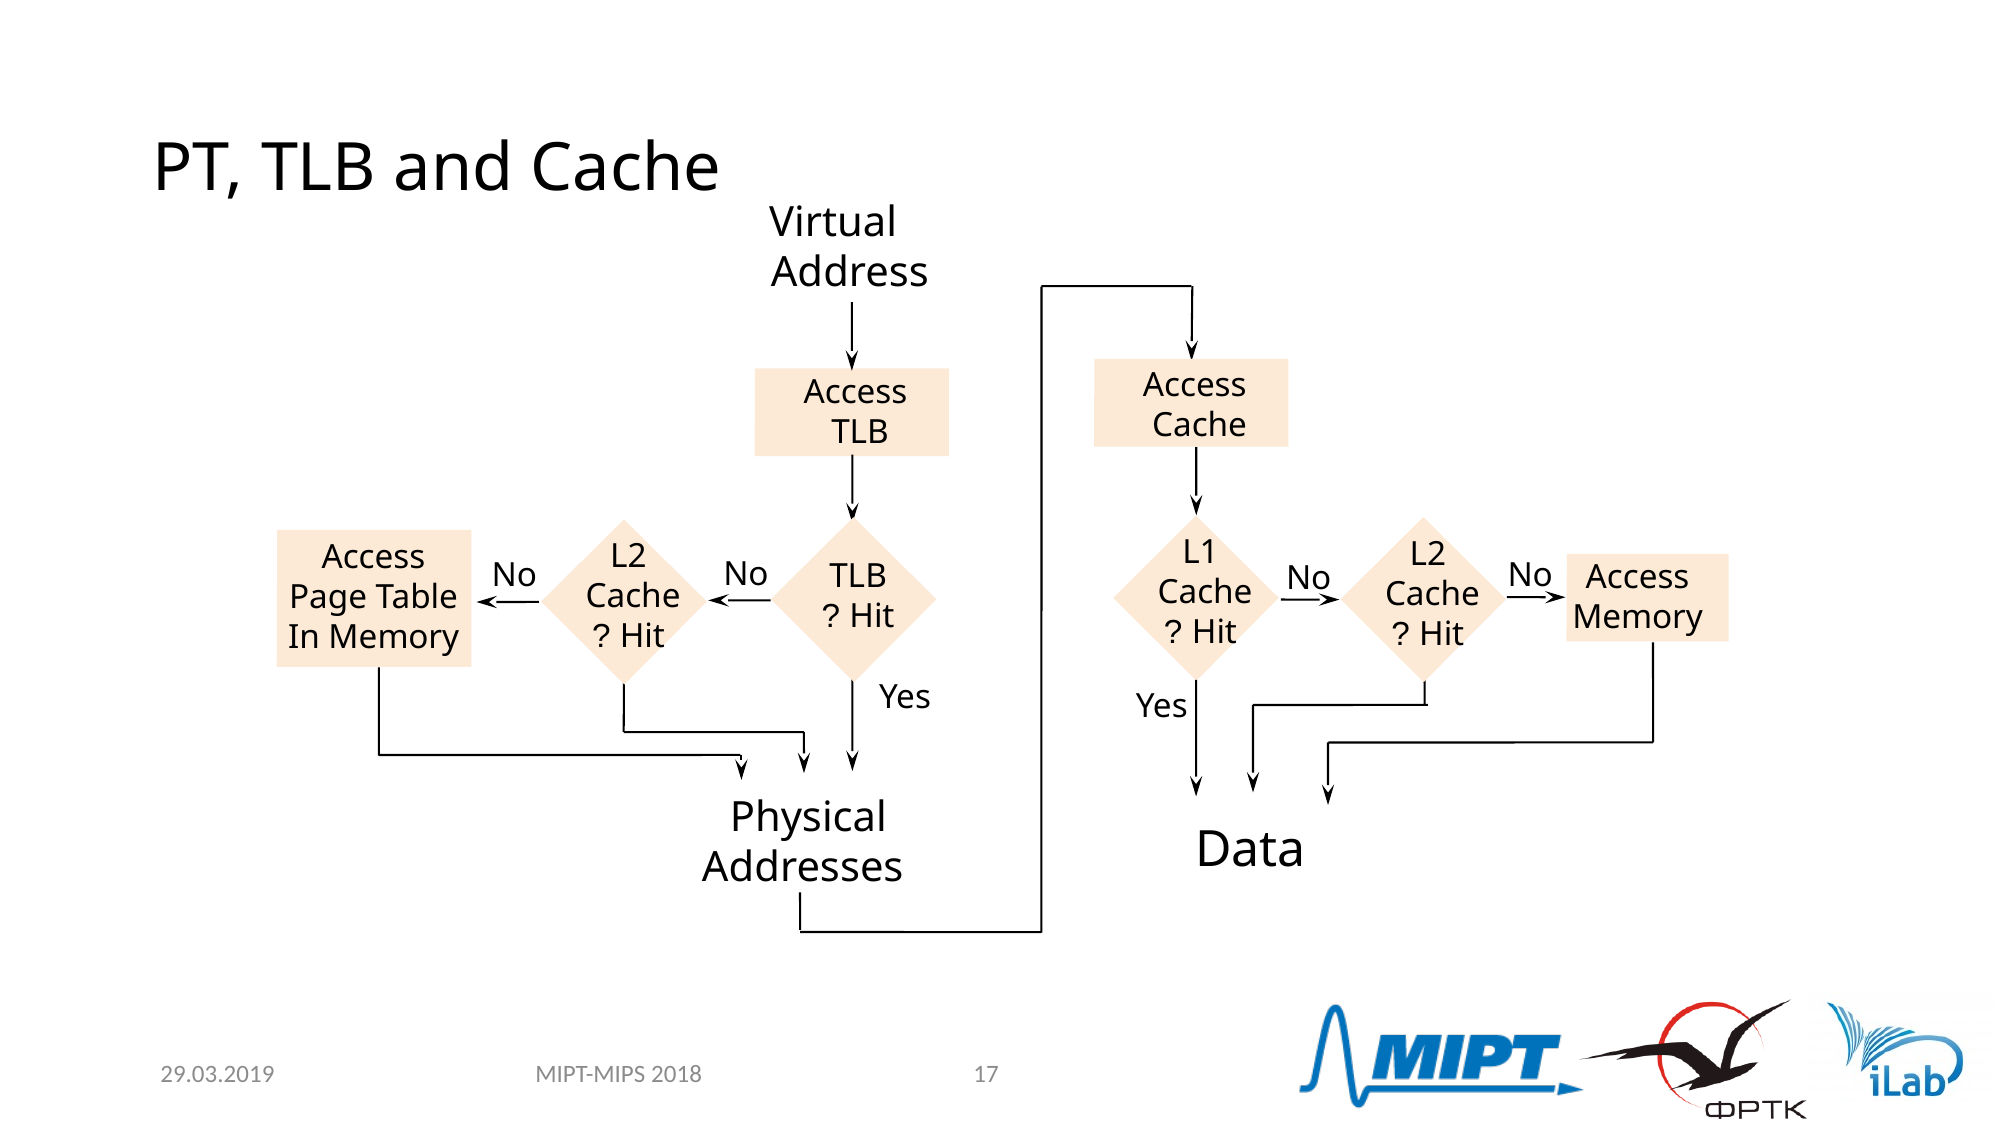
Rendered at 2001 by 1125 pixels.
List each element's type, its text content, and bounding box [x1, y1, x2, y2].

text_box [799, 286, 1729, 933]
picture [1219, 987, 1994, 1119]
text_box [276, 187, 950, 899]
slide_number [137, 1042, 298, 1103]
footer MIPT-MIPS 2018 [500, 1042, 738, 1103]
title PT, TLB and Cache [137, 59, 1863, 278]
